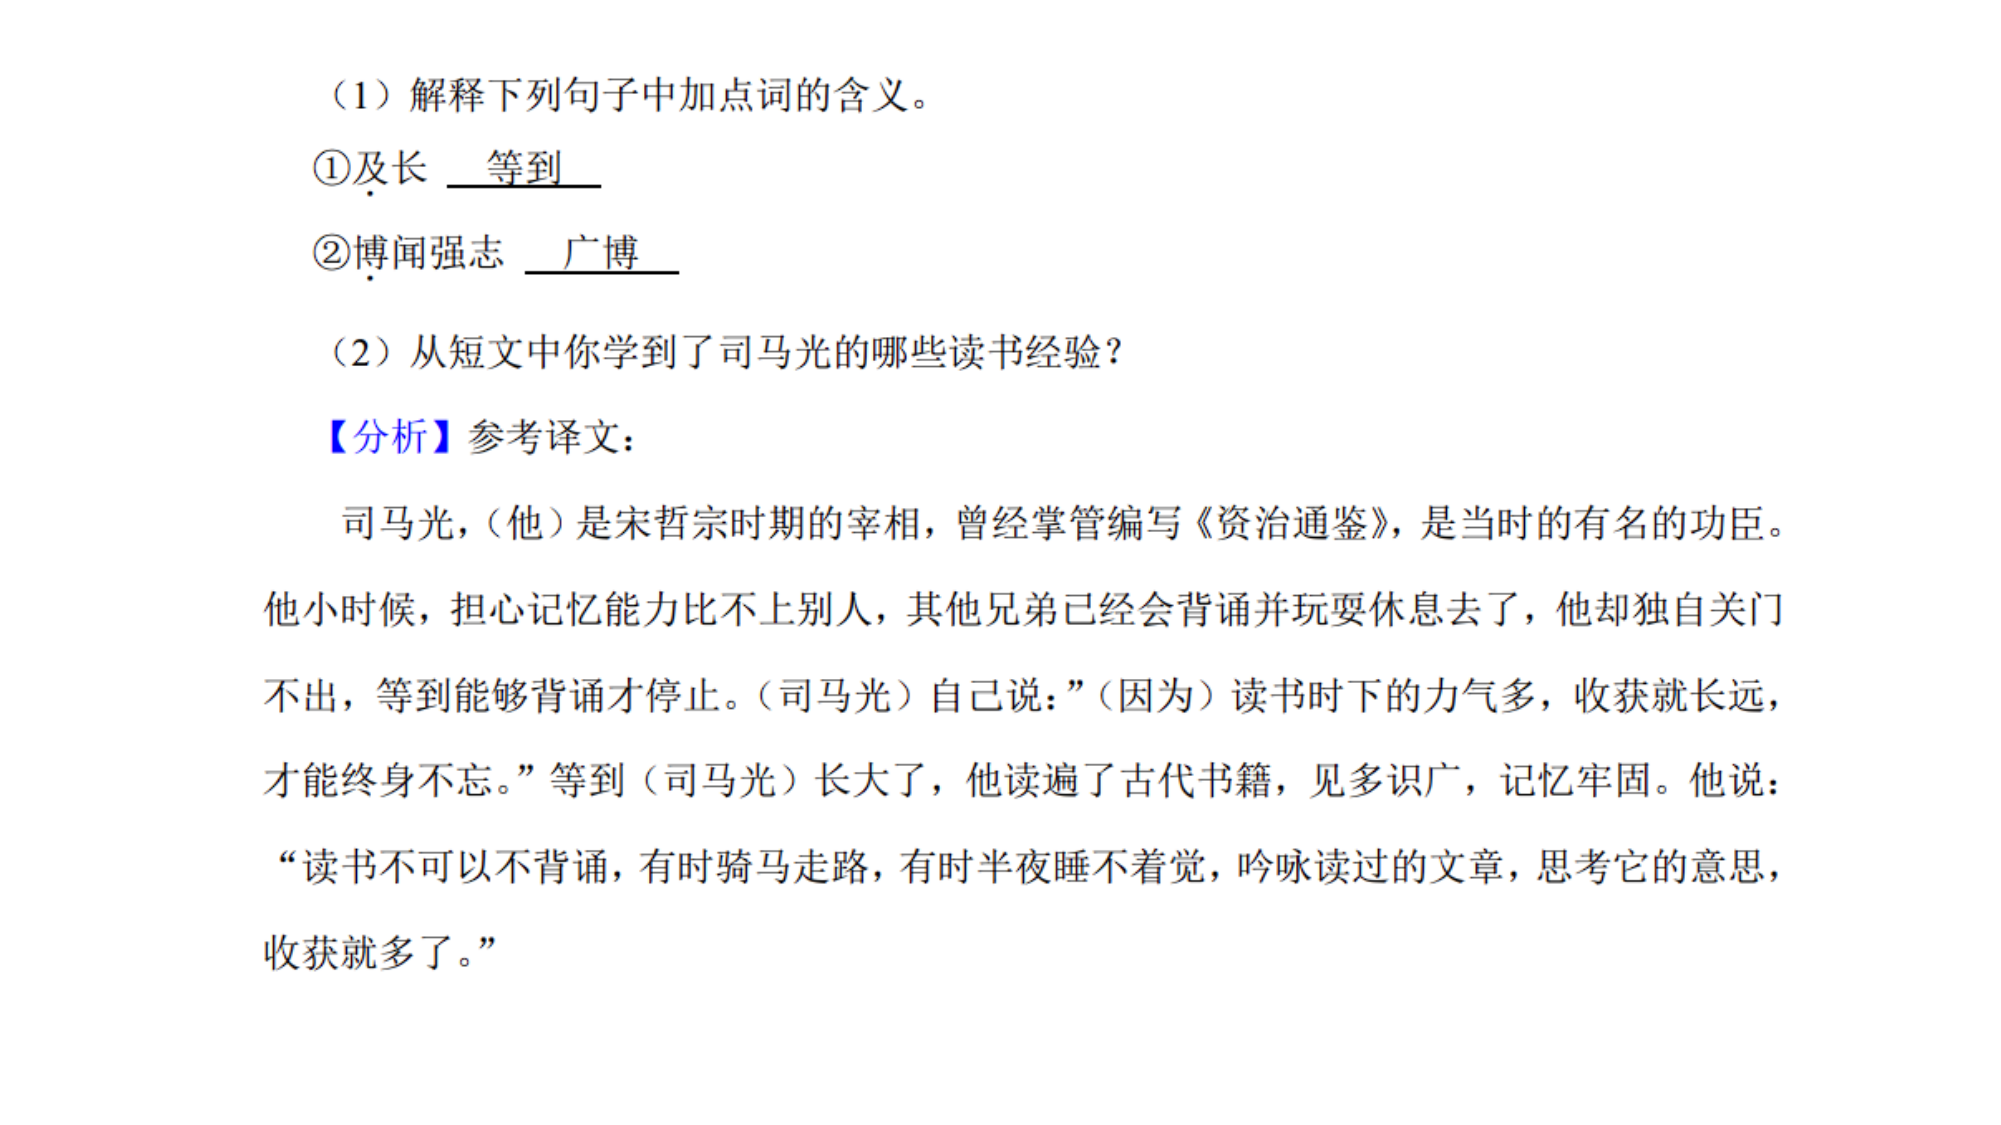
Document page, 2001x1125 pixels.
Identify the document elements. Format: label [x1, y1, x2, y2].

picture [137, 59, 1884, 990]
